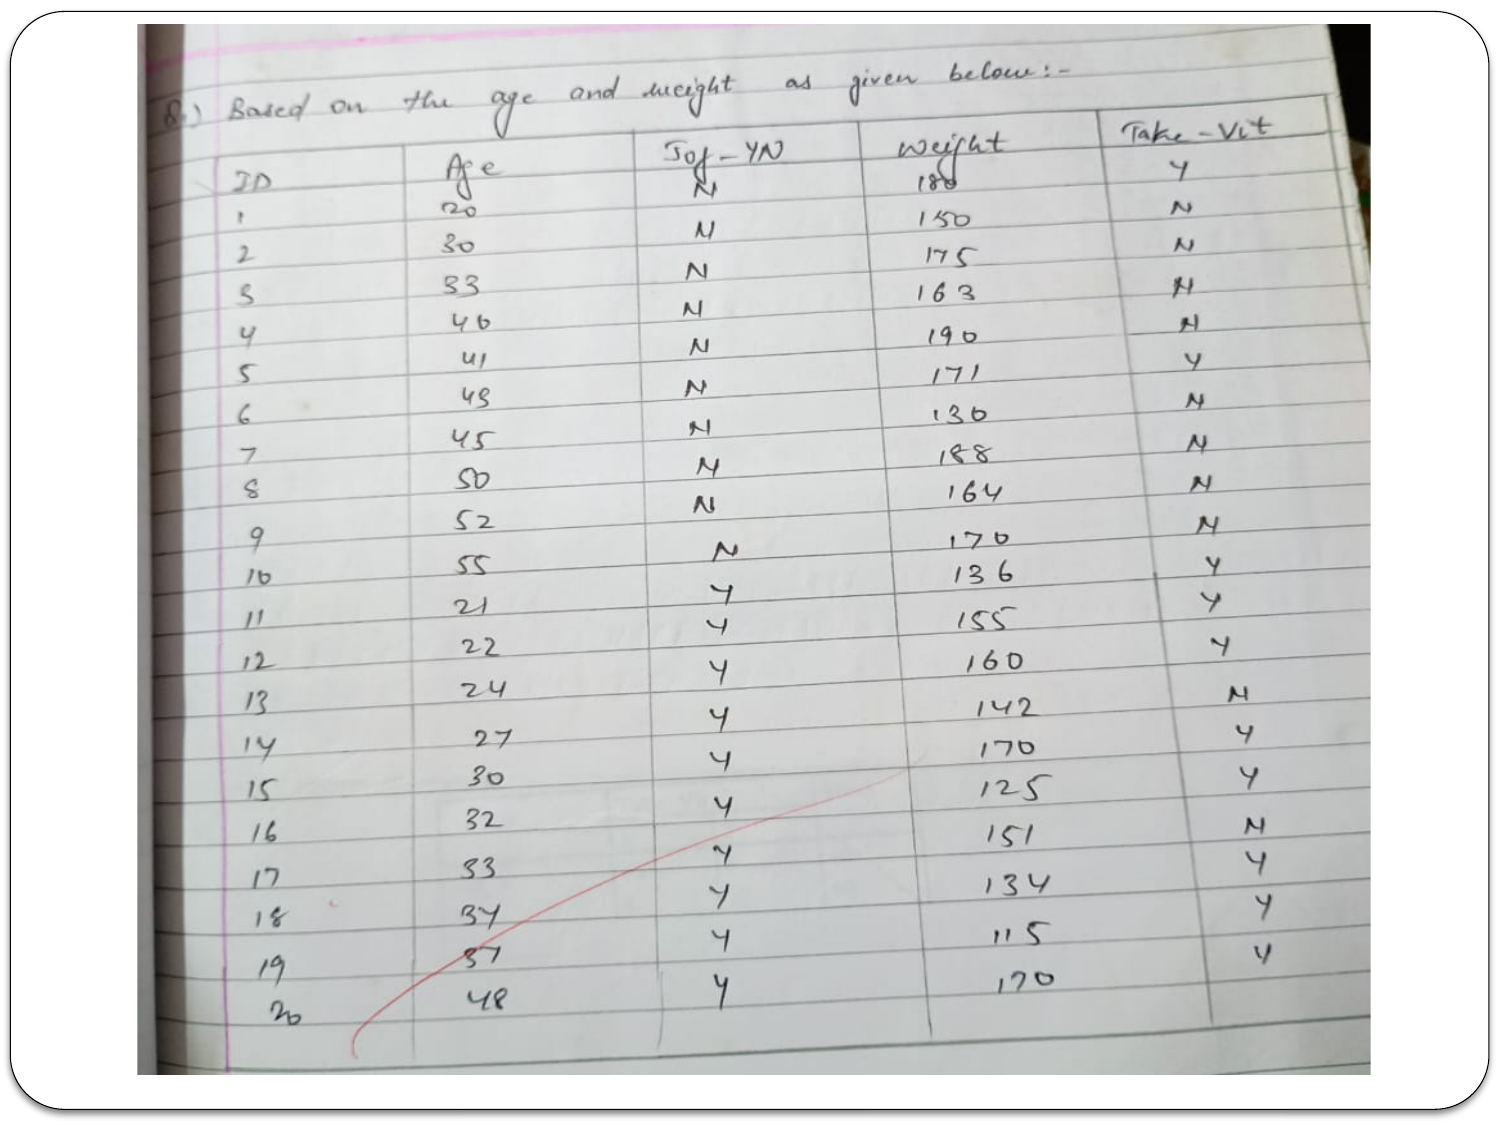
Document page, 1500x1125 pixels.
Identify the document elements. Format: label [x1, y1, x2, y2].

picture [137, 24, 1371, 1076]
